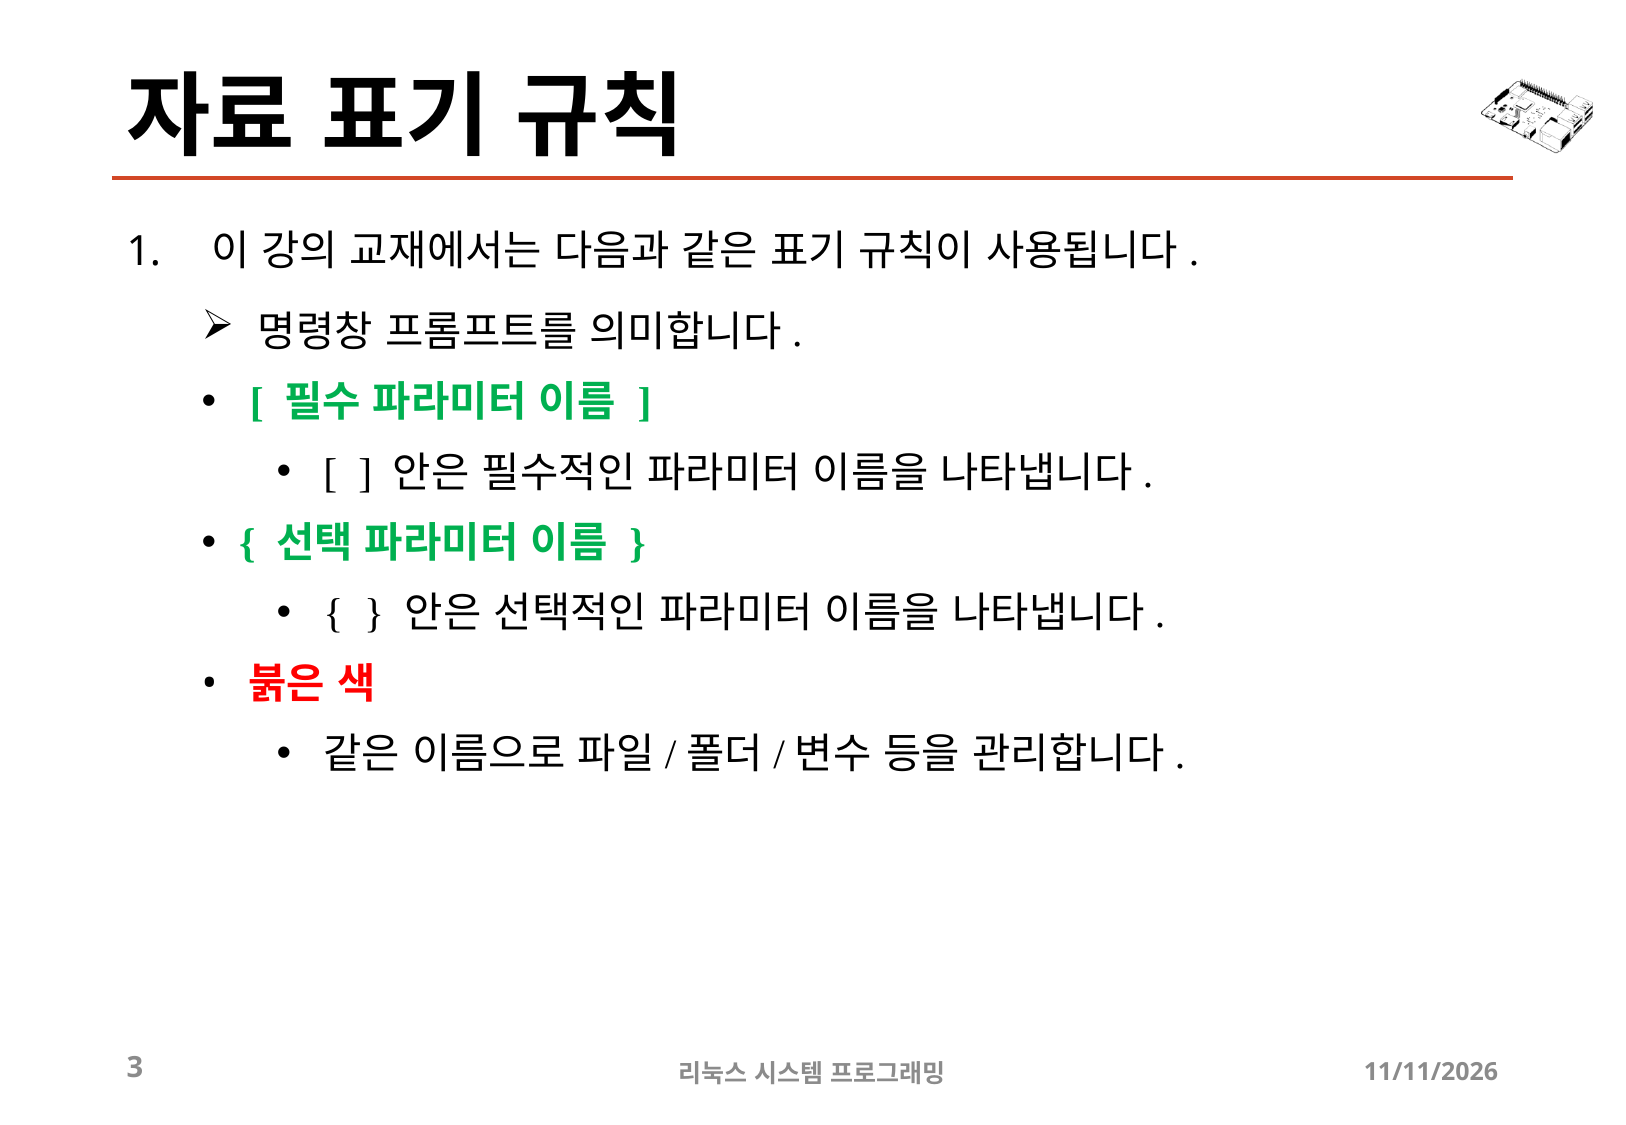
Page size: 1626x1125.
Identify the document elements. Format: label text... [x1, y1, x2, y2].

picture [1514, 59, 1593, 172]
footer 리눅스 시스템 프로그래밍 [538, 1042, 1087, 1103]
title 자료 표기 규칙 [111, 59, 1514, 179]
slide_number 3 [111, 1038, 261, 1098]
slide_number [1322, 1042, 1514, 1103]
list 이 강의 교재에서는 다음과 같은 표기 규칙이 사용됩니다. 명령창 프롬프트를 의미합니다. [ 필수 파라미터 이름 ] [ ] 안은 필수적인 파라미터 이름을 나타냅니다. { 선택 파라미터 이름 } { } 안은 선택적인 파라미터 이름을 나타냅니다. 붉은 색 같은 이름으로 파일/폴더/변수 등을 관리합니다. [111, 205, 1514, 910]
